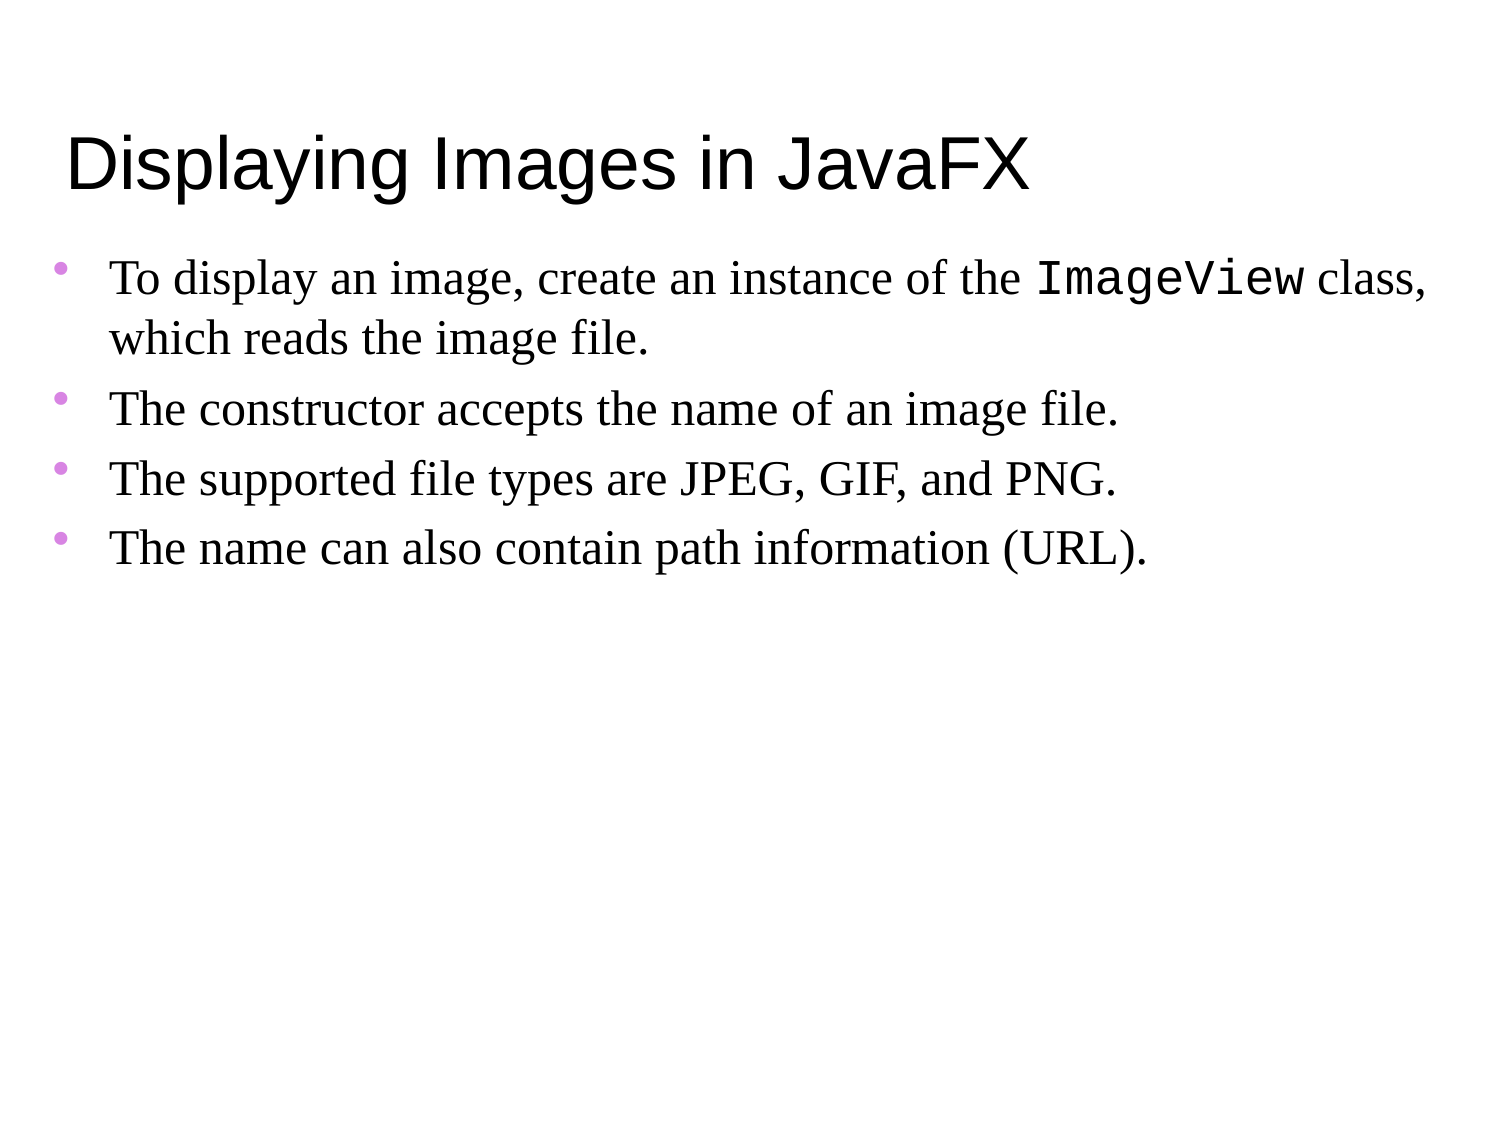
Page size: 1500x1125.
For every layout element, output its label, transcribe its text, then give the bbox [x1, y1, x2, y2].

list To display an image, create an instance of the ImageView class, which reads the image file. The constructor accepts the name of an image file. The supported file types are JPEG, GIF, and PNG. The name can also contain path information (URL). [37, 237, 1463, 1013]
title Displaying Images in JavaFX [49, 49, 1463, 213]
